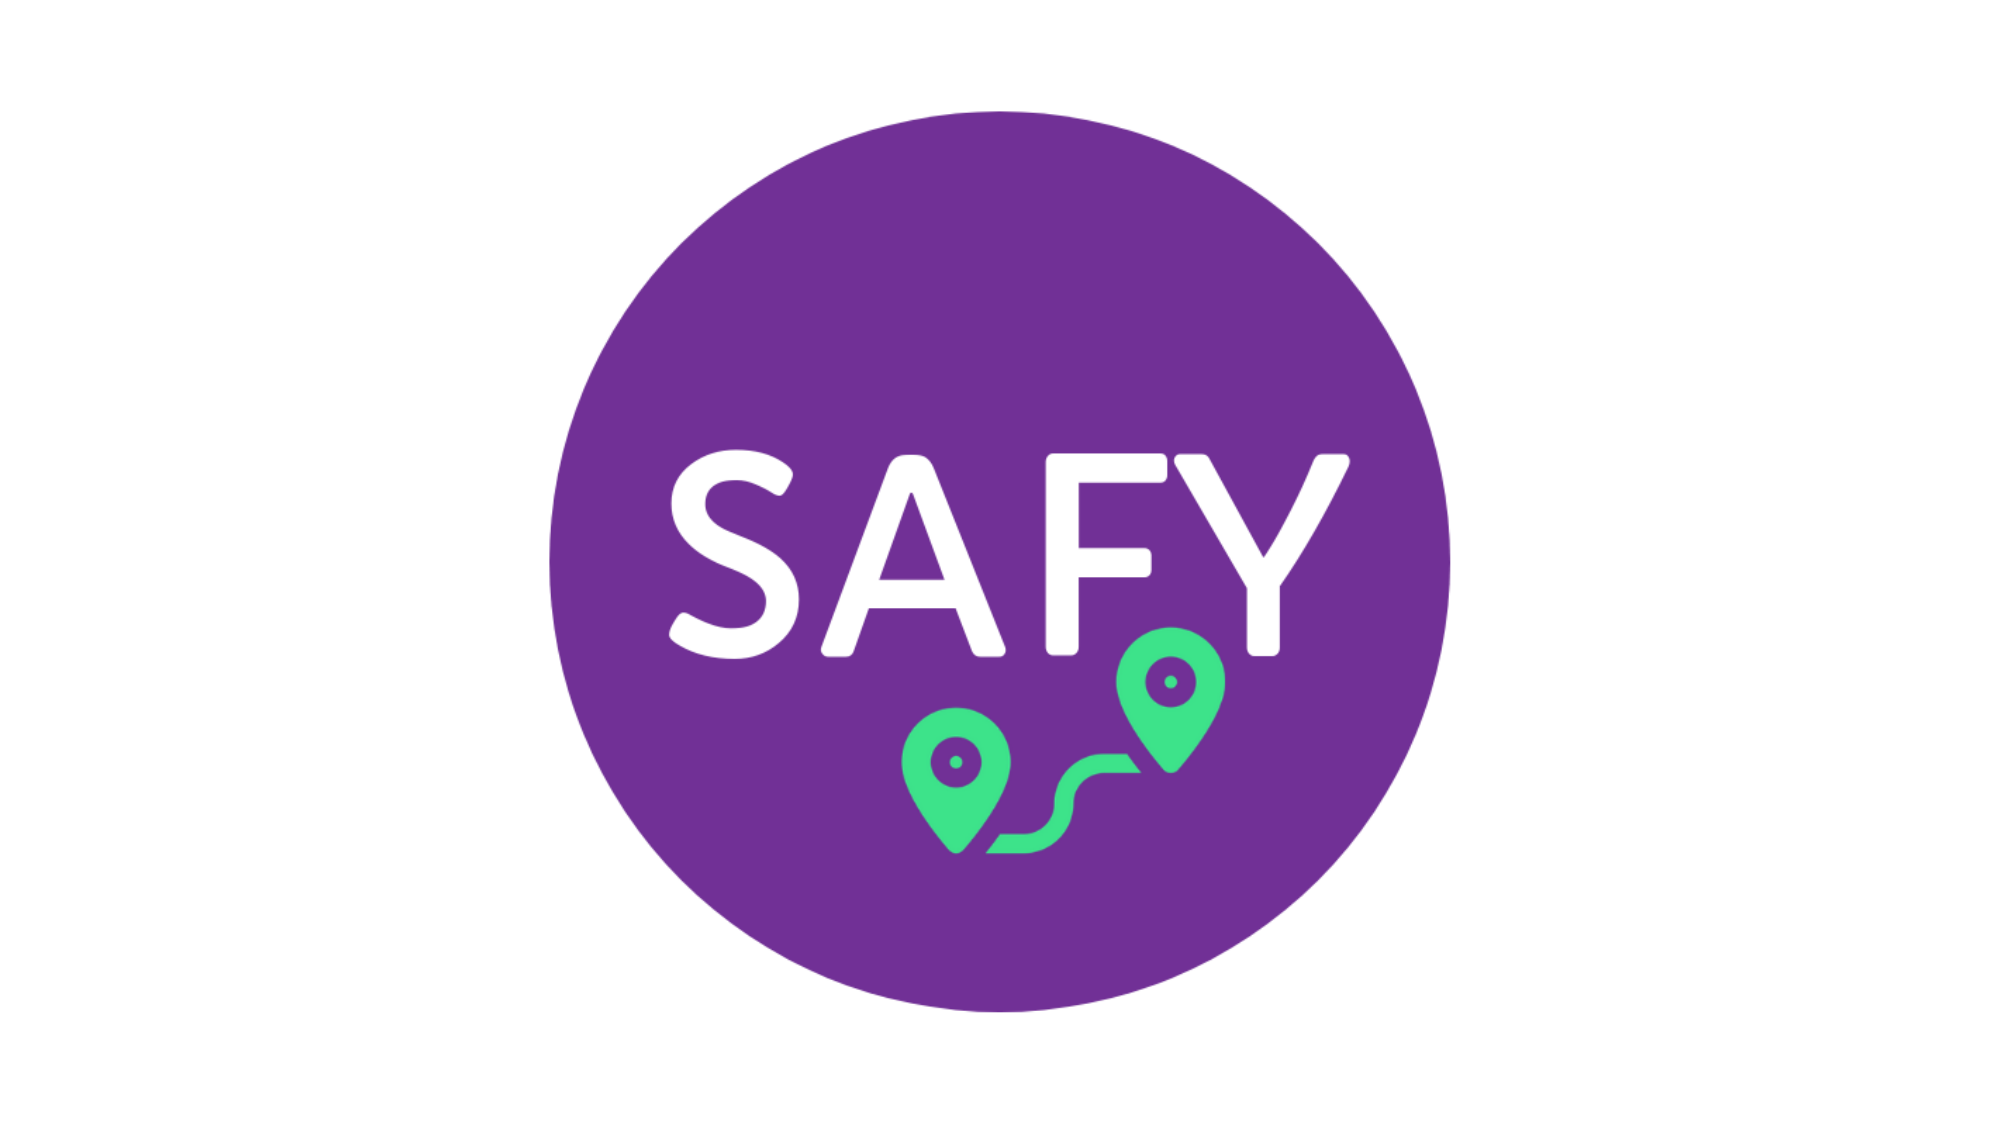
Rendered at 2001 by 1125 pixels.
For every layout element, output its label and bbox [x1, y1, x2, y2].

picture [437, 0, 1563, 1125]
